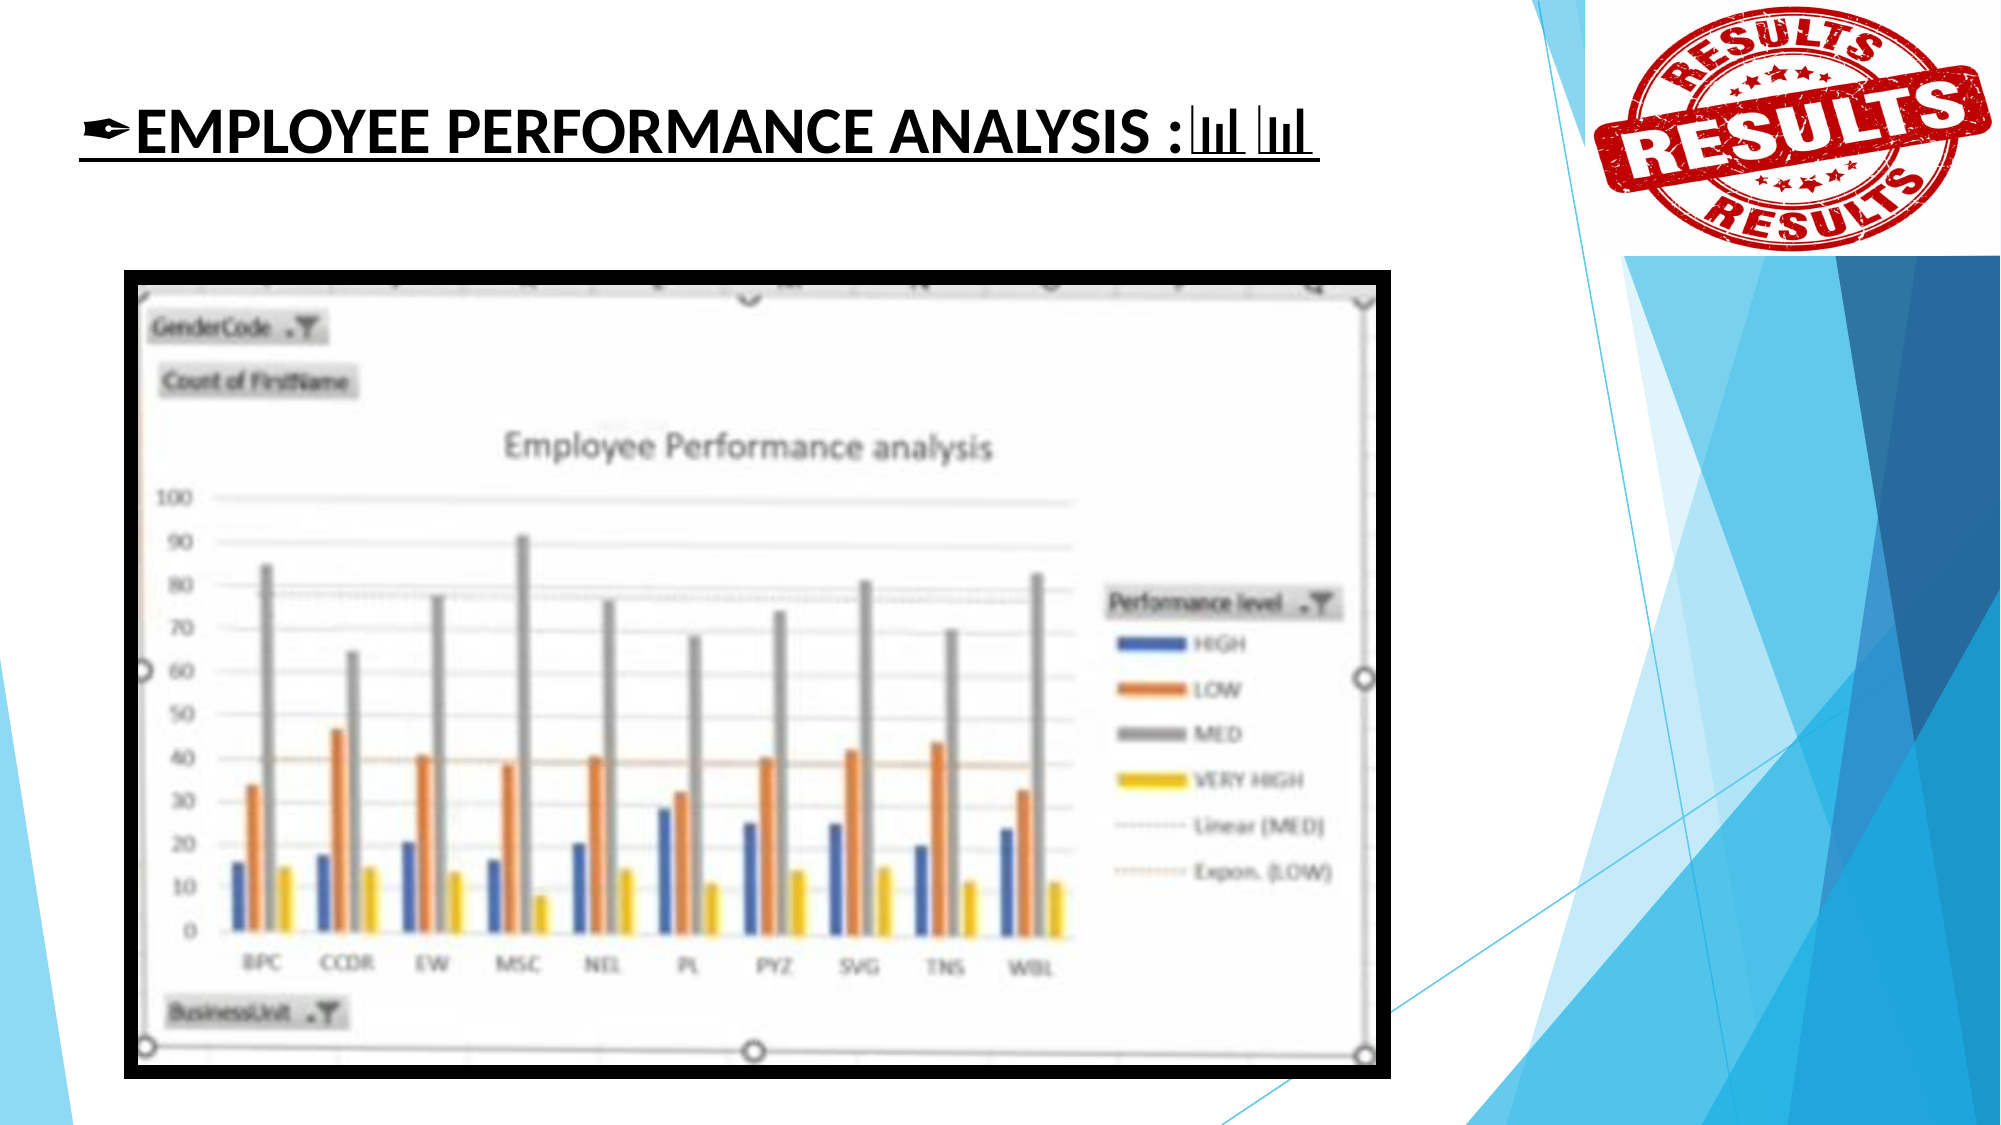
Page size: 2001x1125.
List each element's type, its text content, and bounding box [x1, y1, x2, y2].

picture [137, 284, 1377, 1065]
text_box ✒️EMPLOYEE PERFORMANCE ANALYSIS :📝📊📊 [64, 79, 1580, 175]
picture [1585, 0, 2000, 256]
